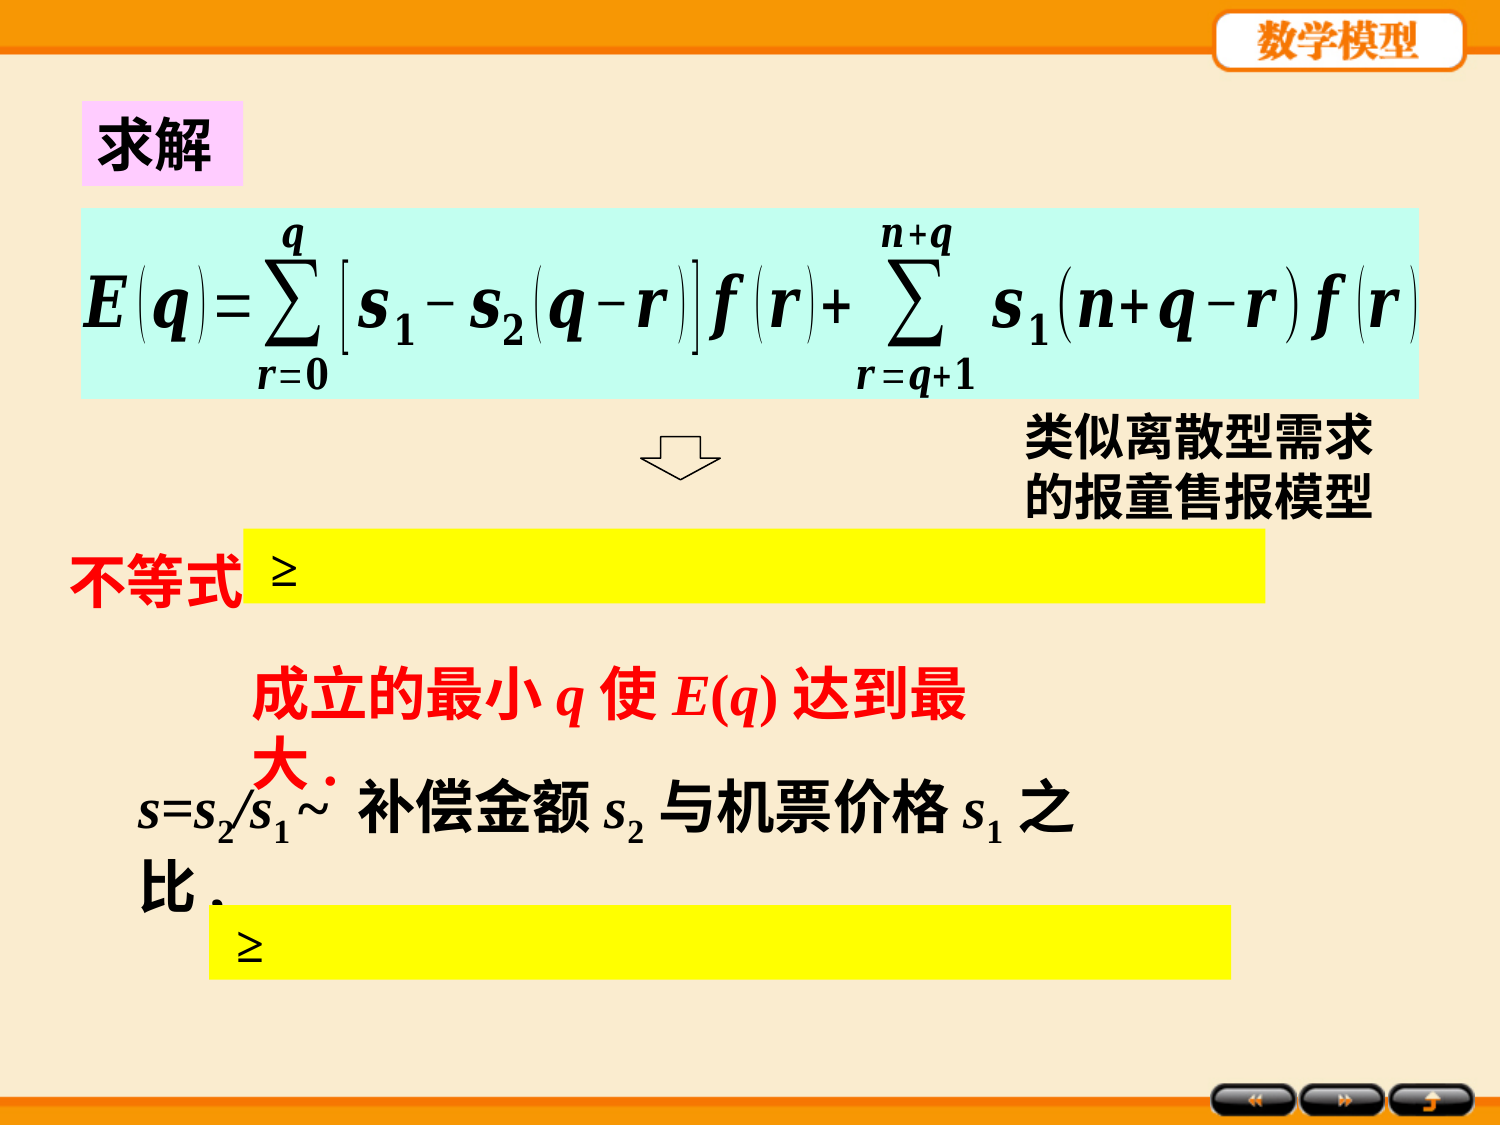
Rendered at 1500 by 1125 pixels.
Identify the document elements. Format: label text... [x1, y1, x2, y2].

text_box 求解 [82, 101, 244, 186]
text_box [51, 528, 1266, 736]
picture [0, 1, 1500, 1125]
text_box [640, 398, 1419, 535]
text_box s=s2/s1 ~ 补偿金额s2与机票价格s1之比, [123, 763, 1095, 928]
